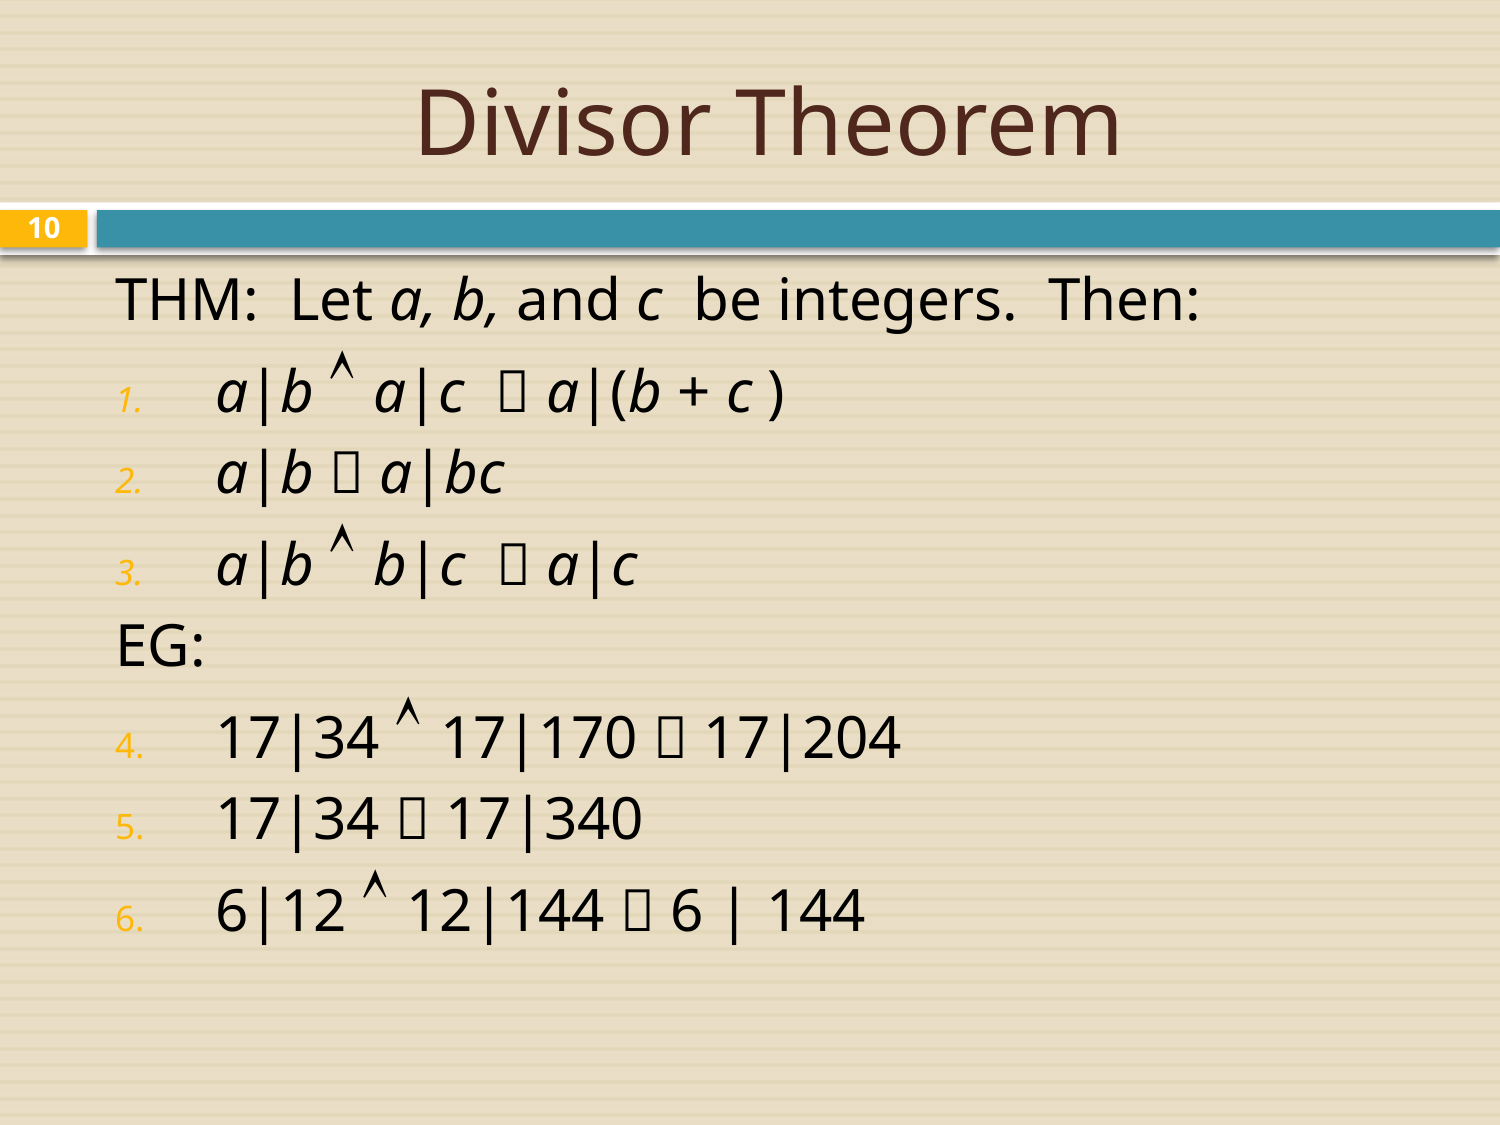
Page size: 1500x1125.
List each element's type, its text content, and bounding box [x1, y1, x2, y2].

title Divisor Theorem [100, 37, 1438, 200]
slide_number 10 [0, 208, 88, 249]
list THM: Let a, b, and c be integers. Then: a|b  a|c  a|(b + c ) a|b  a|bc a|b  b|c  a|c EG: 17|34  17|170  17|204 17|34  17|340 6|12  12|144  6 | 144 [100, 262, 1438, 1005]
